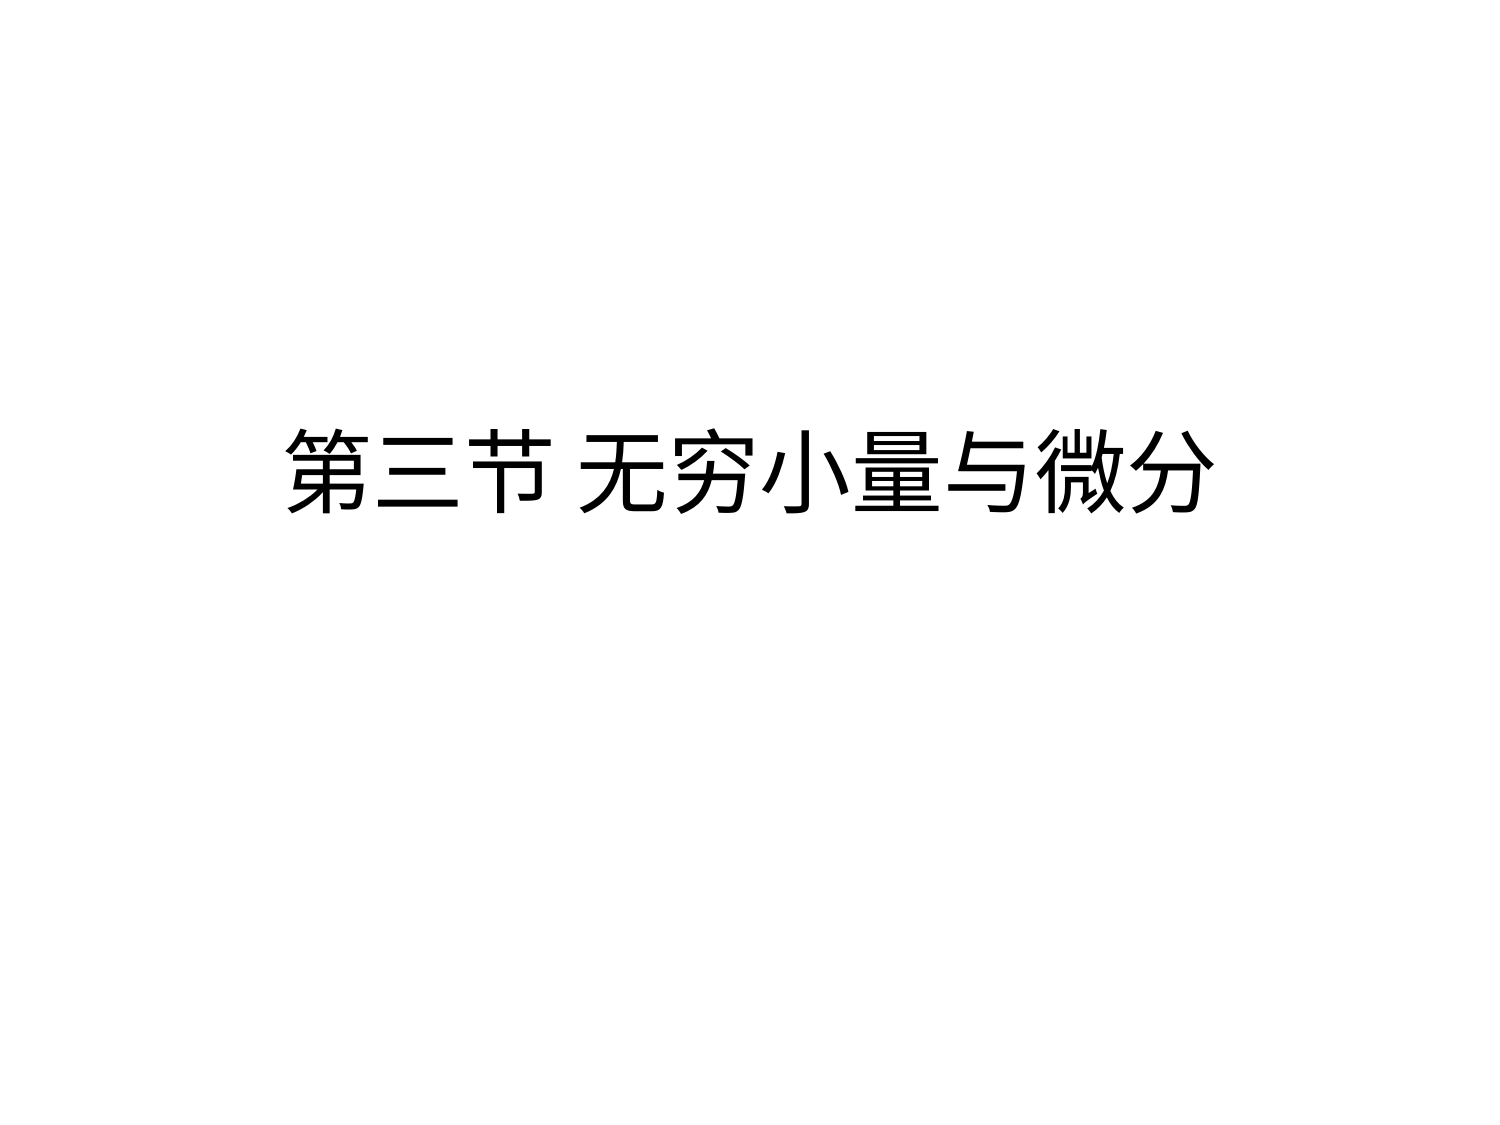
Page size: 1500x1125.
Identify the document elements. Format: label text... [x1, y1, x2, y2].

title 第三节 无穷小量与微分 [112, 349, 1388, 591]
